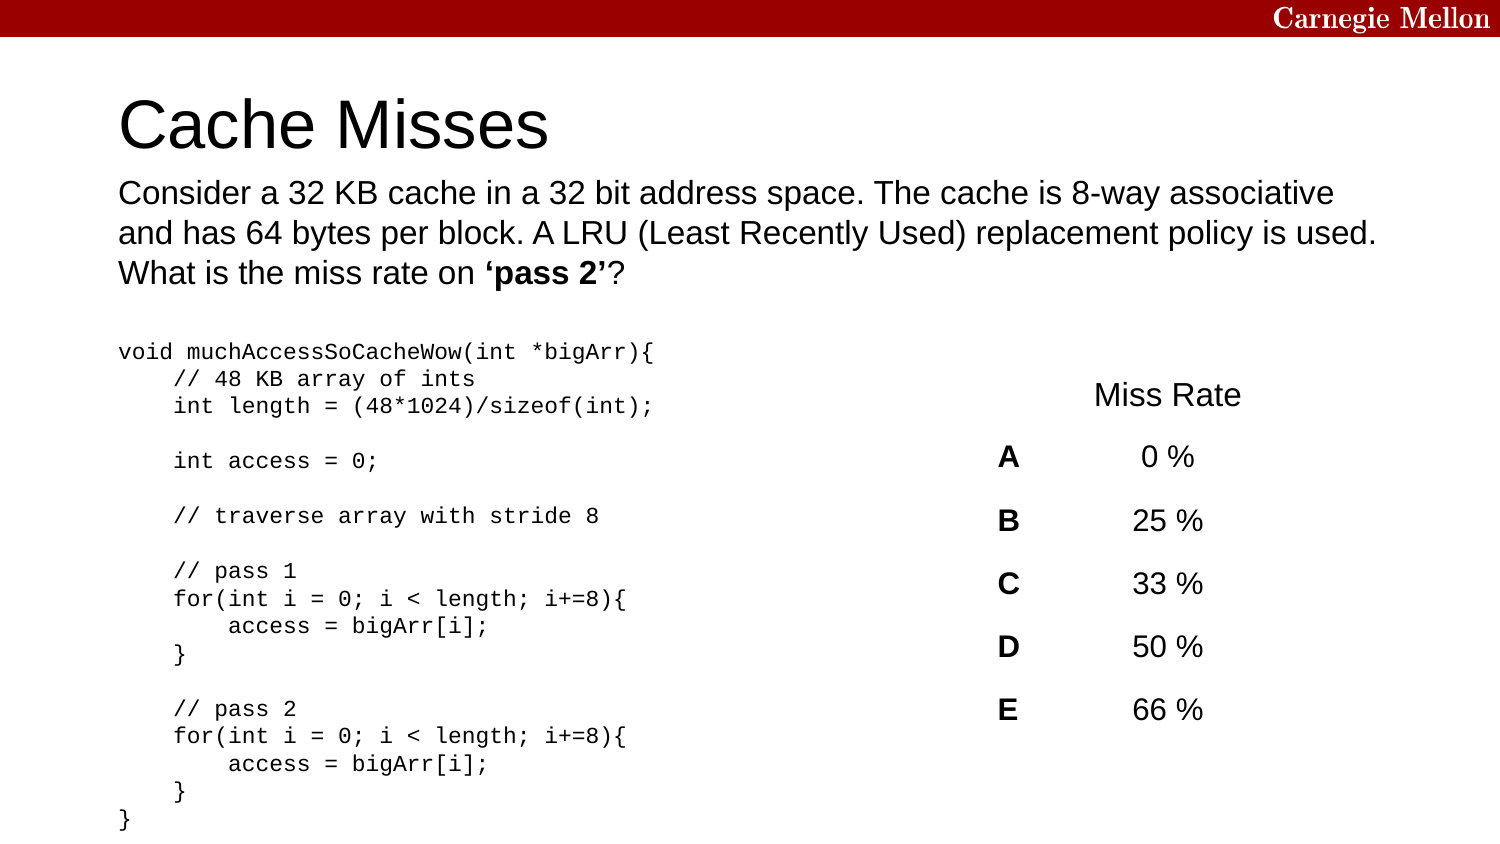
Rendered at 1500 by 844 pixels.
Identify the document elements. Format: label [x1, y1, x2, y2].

text_box [103, 328, 853, 844]
table_cell [984, 432, 1291, 748]
table_header [984, 369, 1291, 432]
picture [0, 0, 1500, 844]
text_box [103, 44, 1397, 301]
